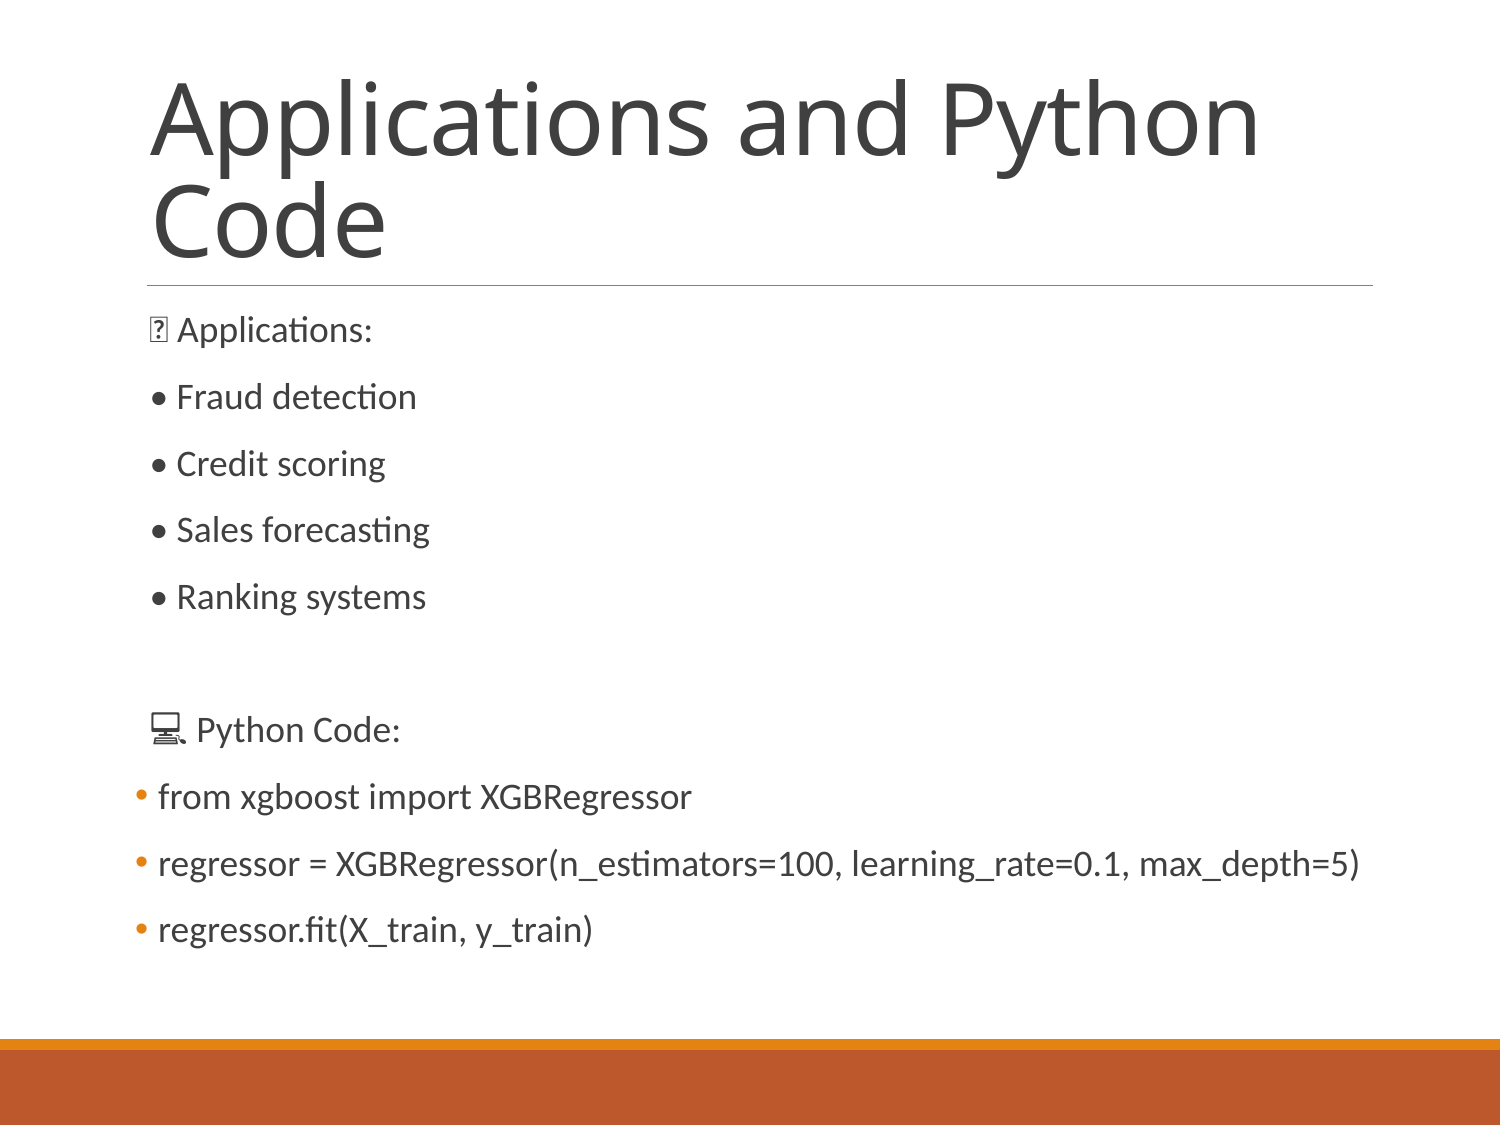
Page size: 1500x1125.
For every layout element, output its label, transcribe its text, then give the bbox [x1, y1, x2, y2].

title Applications and Python Code [135, 47, 1373, 285]
list 📌 Applications: • Fraud detection • Credit scoring • Sales forecasting • Ranking systems 💻 Python Code: from xgboost import XGBRegressor regressor = XGBRegressor(n_estimators=100, learning_rate=0.1, max_depth=5) regressor.fit(X_train, y_train) [135, 302, 1468, 963]
